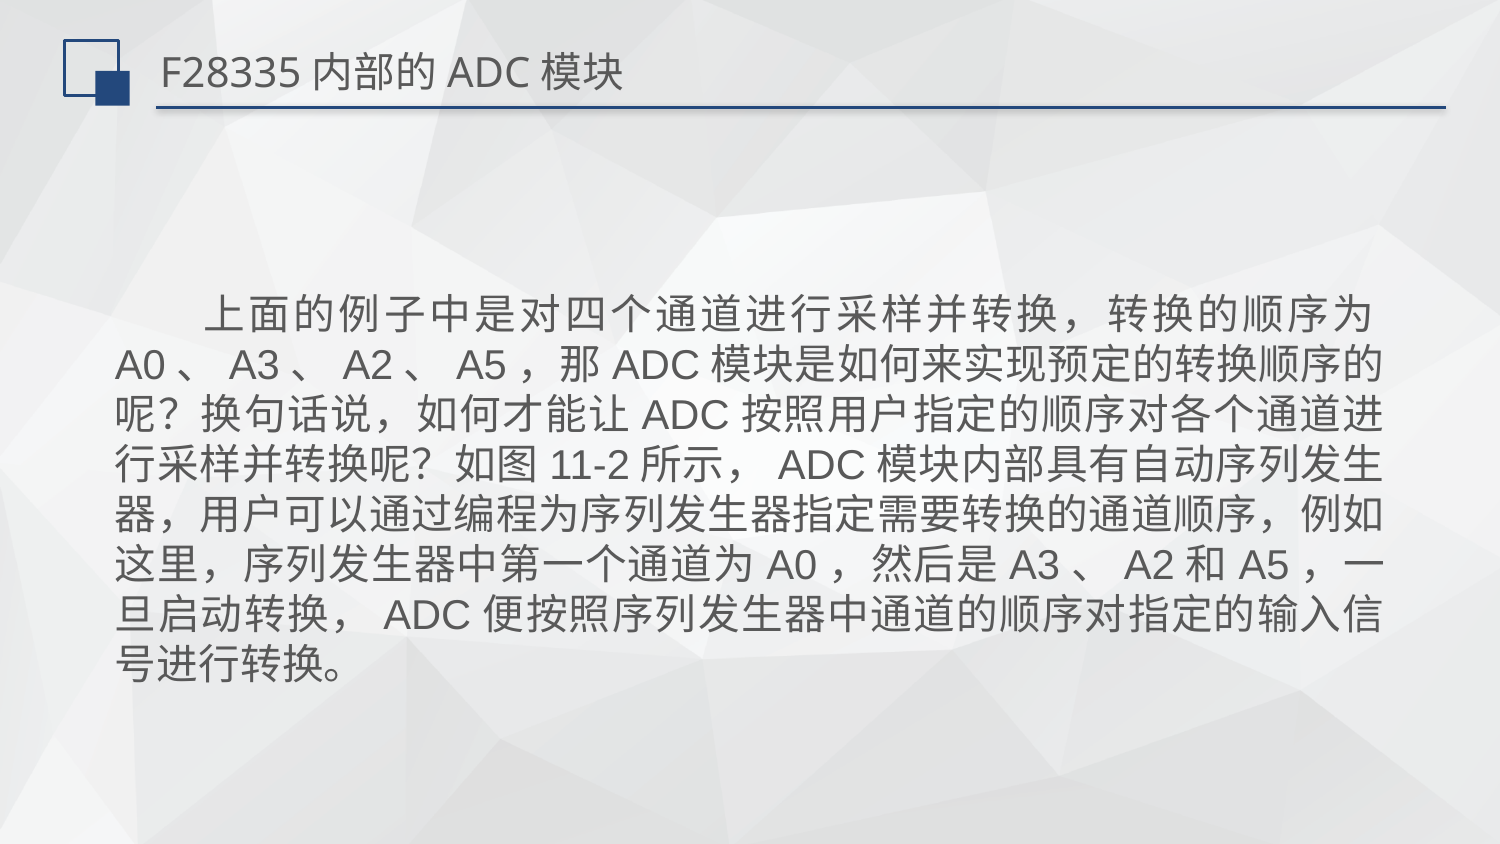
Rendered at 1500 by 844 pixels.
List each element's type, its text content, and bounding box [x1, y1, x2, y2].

text_box 上面的例子中是对四个通道进行采样并转换，转换的顺序为A0、A3、A2、A5，那ADC模块是如何来实现预定的转换顺序的呢？换句话说，如何才能让ADC按照用户指定的顺序对各个通道进行采样并转换呢？如图11-2所示，ADC模块内部具有自动序列发生器，用户可以通过编程为序列发生器指定需要转换的通道顺序，例如这里，序列发生器中第一个通道为A0，然后是A3、A2和A5，一旦启动转换，ADC便按照序列发生器中通道的顺序对指定的输入信号进行转换。 [100, 280, 1400, 695]
picture [0, 0, 1500, 844]
title F28335内部的ADC模块 [148, 43, 1117, 99]
